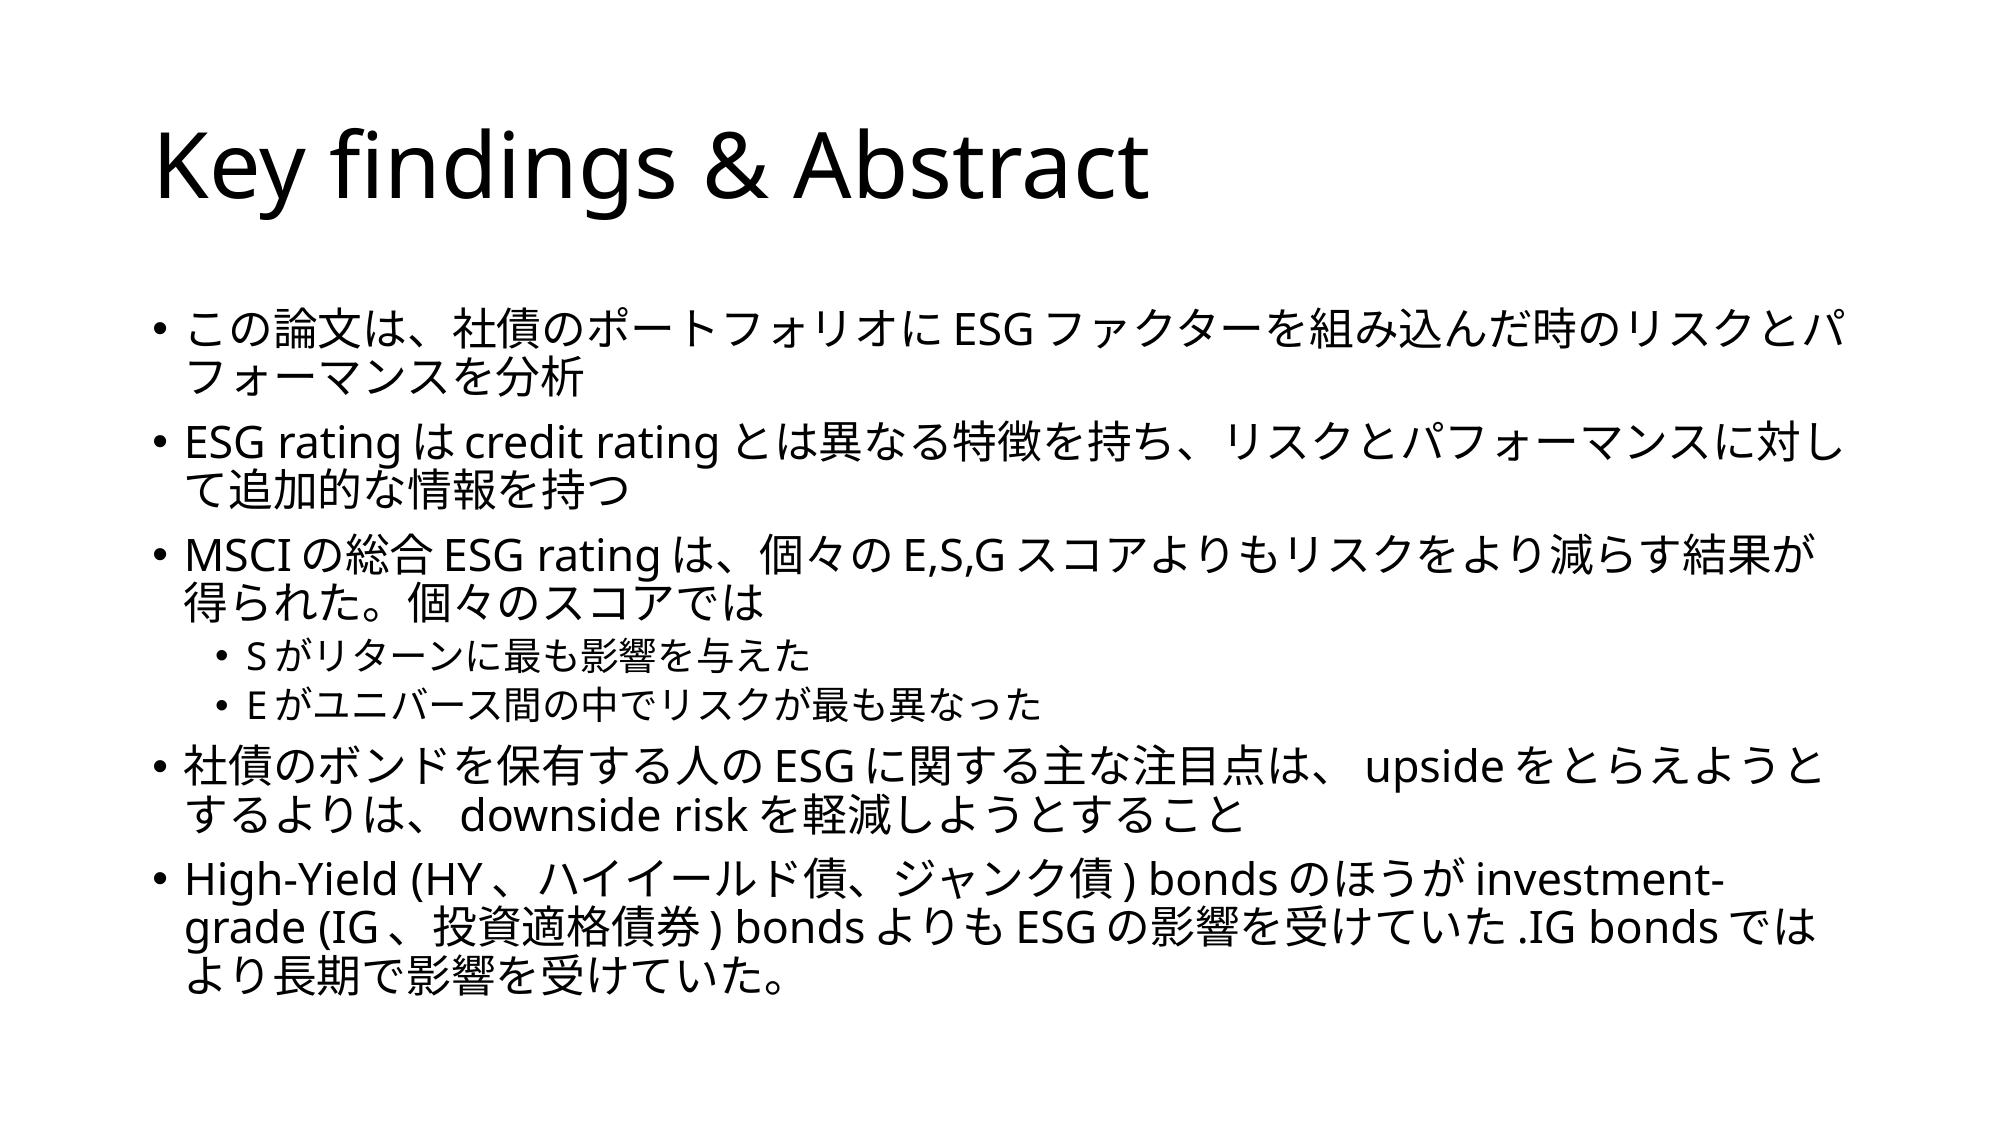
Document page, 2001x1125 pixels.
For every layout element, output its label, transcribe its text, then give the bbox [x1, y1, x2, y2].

title Key findings & Abstract [137, 59, 1863, 278]
list この論文は、社債のポートフォリオにESGファクターを組み込んだ時のリスクとパフォーマンスを分析 ESG ratingはcredit ratingとは異なる特徴を持ち、リスクとパフォーマンスに対して追加的な情報を持つ MSCIの総合ESG ratingは、個々のE,S,Gスコアよりもリスクをより減らす結果が得られた。個々のスコアでは Sがリターンに最も影響を与えた Eがユニバース間の中でリスクが最も異なった 社債のボンドを保有する人のESGに関する主な注目点は、upsideをとらえようとするよりは、downside riskを軽減しようとすること High-Yield (HY、ハイイールド債、ジャンク債) bondsのほうがinvestment-grade (IG、投資適格債券) bondsよりもESGの影響を受けていた.IG bondsではより長期で影響を受けていた。 [137, 299, 1863, 1014]
